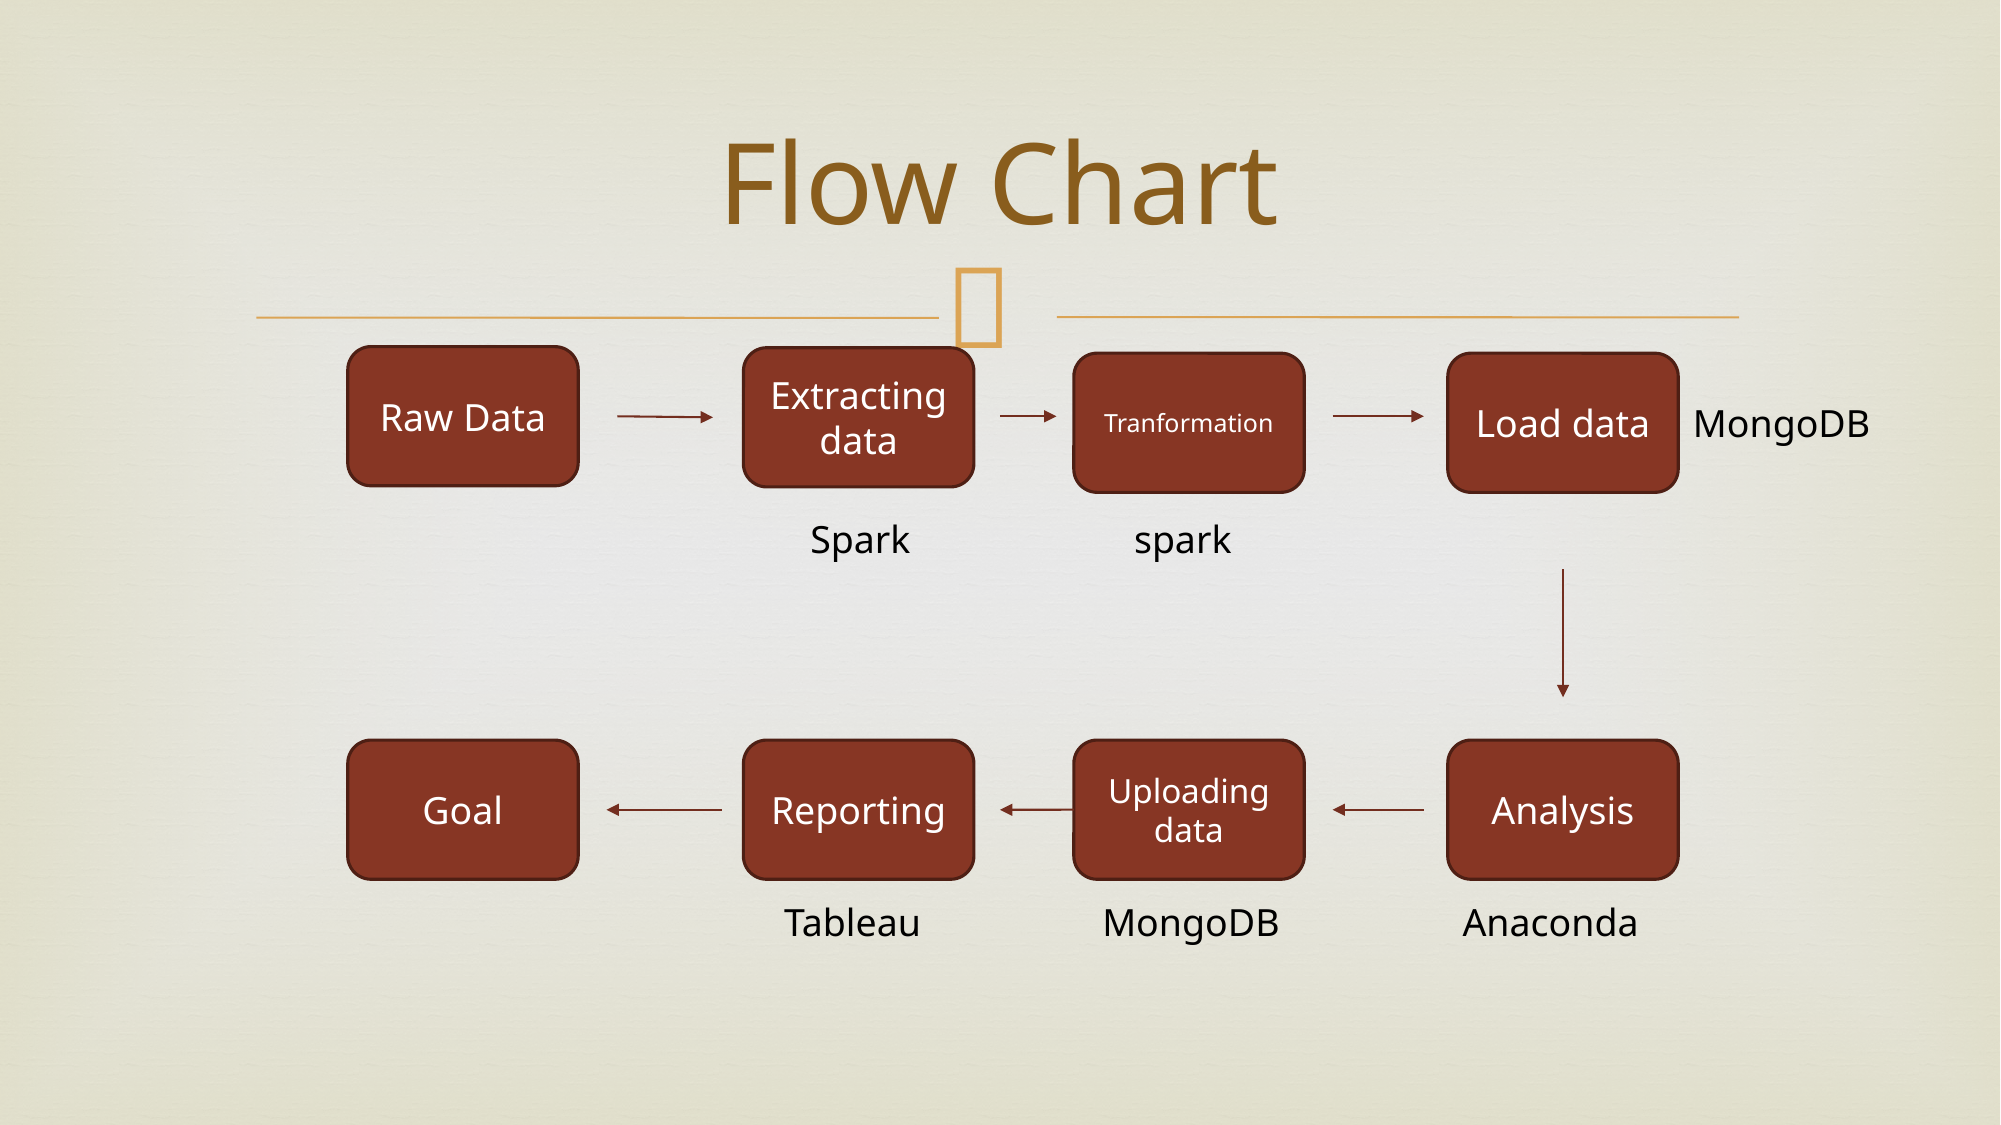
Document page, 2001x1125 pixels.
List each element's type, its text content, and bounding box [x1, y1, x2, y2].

text_box Raw Data [346, 345, 580, 488]
text_box MongoDB [1087, 891, 1318, 952]
text_box Extracting data [741, 346, 976, 489]
text_box Reporting [741, 738, 976, 881]
text_box Uploading data [1072, 738, 1306, 881]
text_box Tableau [769, 891, 974, 952]
text_box Analysis [1446, 738, 1680, 881]
text_box Tranformation [1072, 351, 1306, 494]
text_box MongoDB [1678, 392, 1909, 453]
text_box Goal [346, 738, 580, 881]
text_box Spark [795, 508, 1026, 569]
text_box Anaconda [1447, 891, 1679, 952]
text_box spark [1119, 508, 1352, 569]
text_box Load data [1446, 351, 1680, 494]
title Flow Chart [150, 93, 1848, 267]
